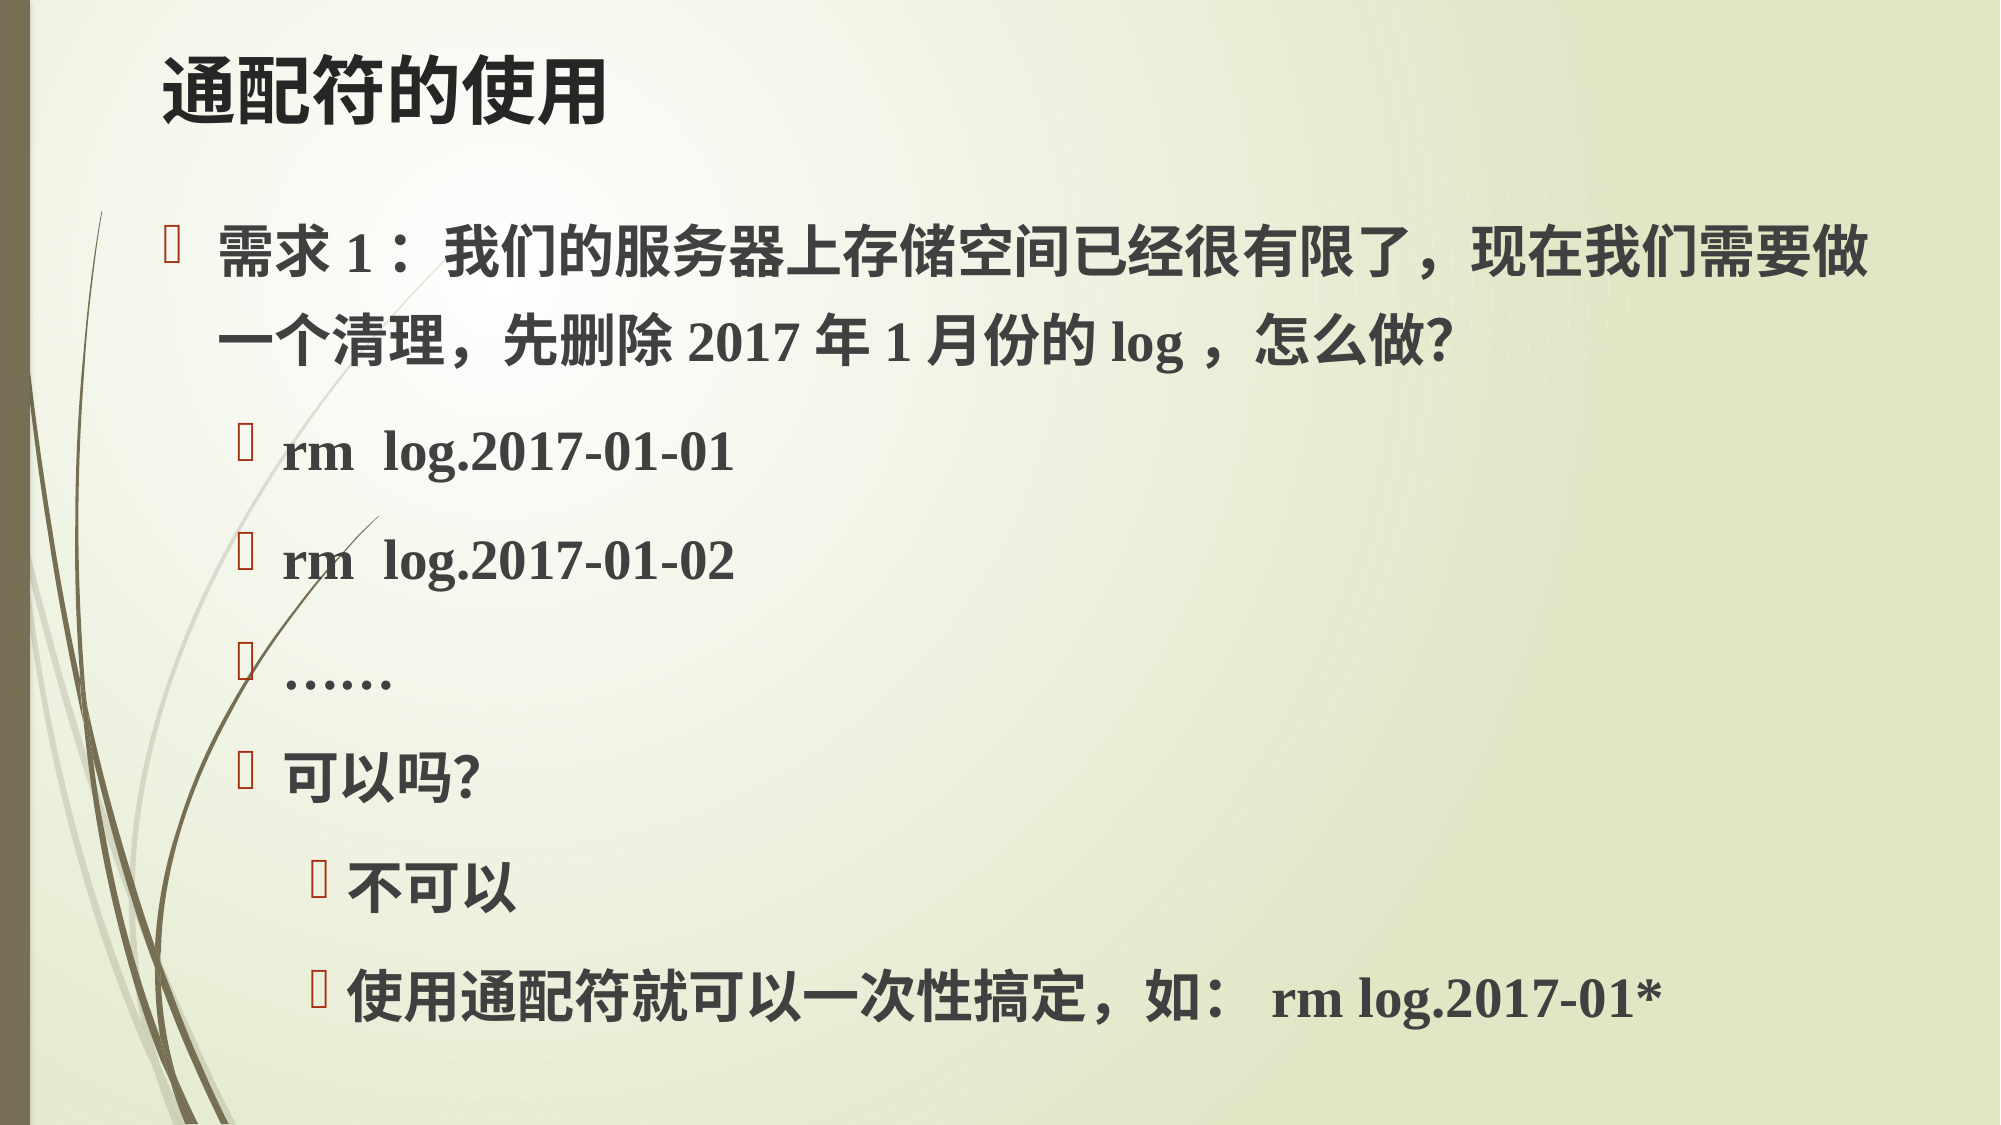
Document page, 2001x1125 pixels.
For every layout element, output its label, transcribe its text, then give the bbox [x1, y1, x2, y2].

list 需求1：我们的服务器上存储空间已经很有限了，现在我们需要做一个清理，先删除2017年1月份的log，怎么做？ rm log.2017-01-01 rm log.2017-01-02 …… 可以吗？ 不可以 使用通配符就可以一次性搞定，如：rm log.2017-01* [147, 187, 1892, 1040]
title 通配符的使用 [146, 35, 1882, 163]
